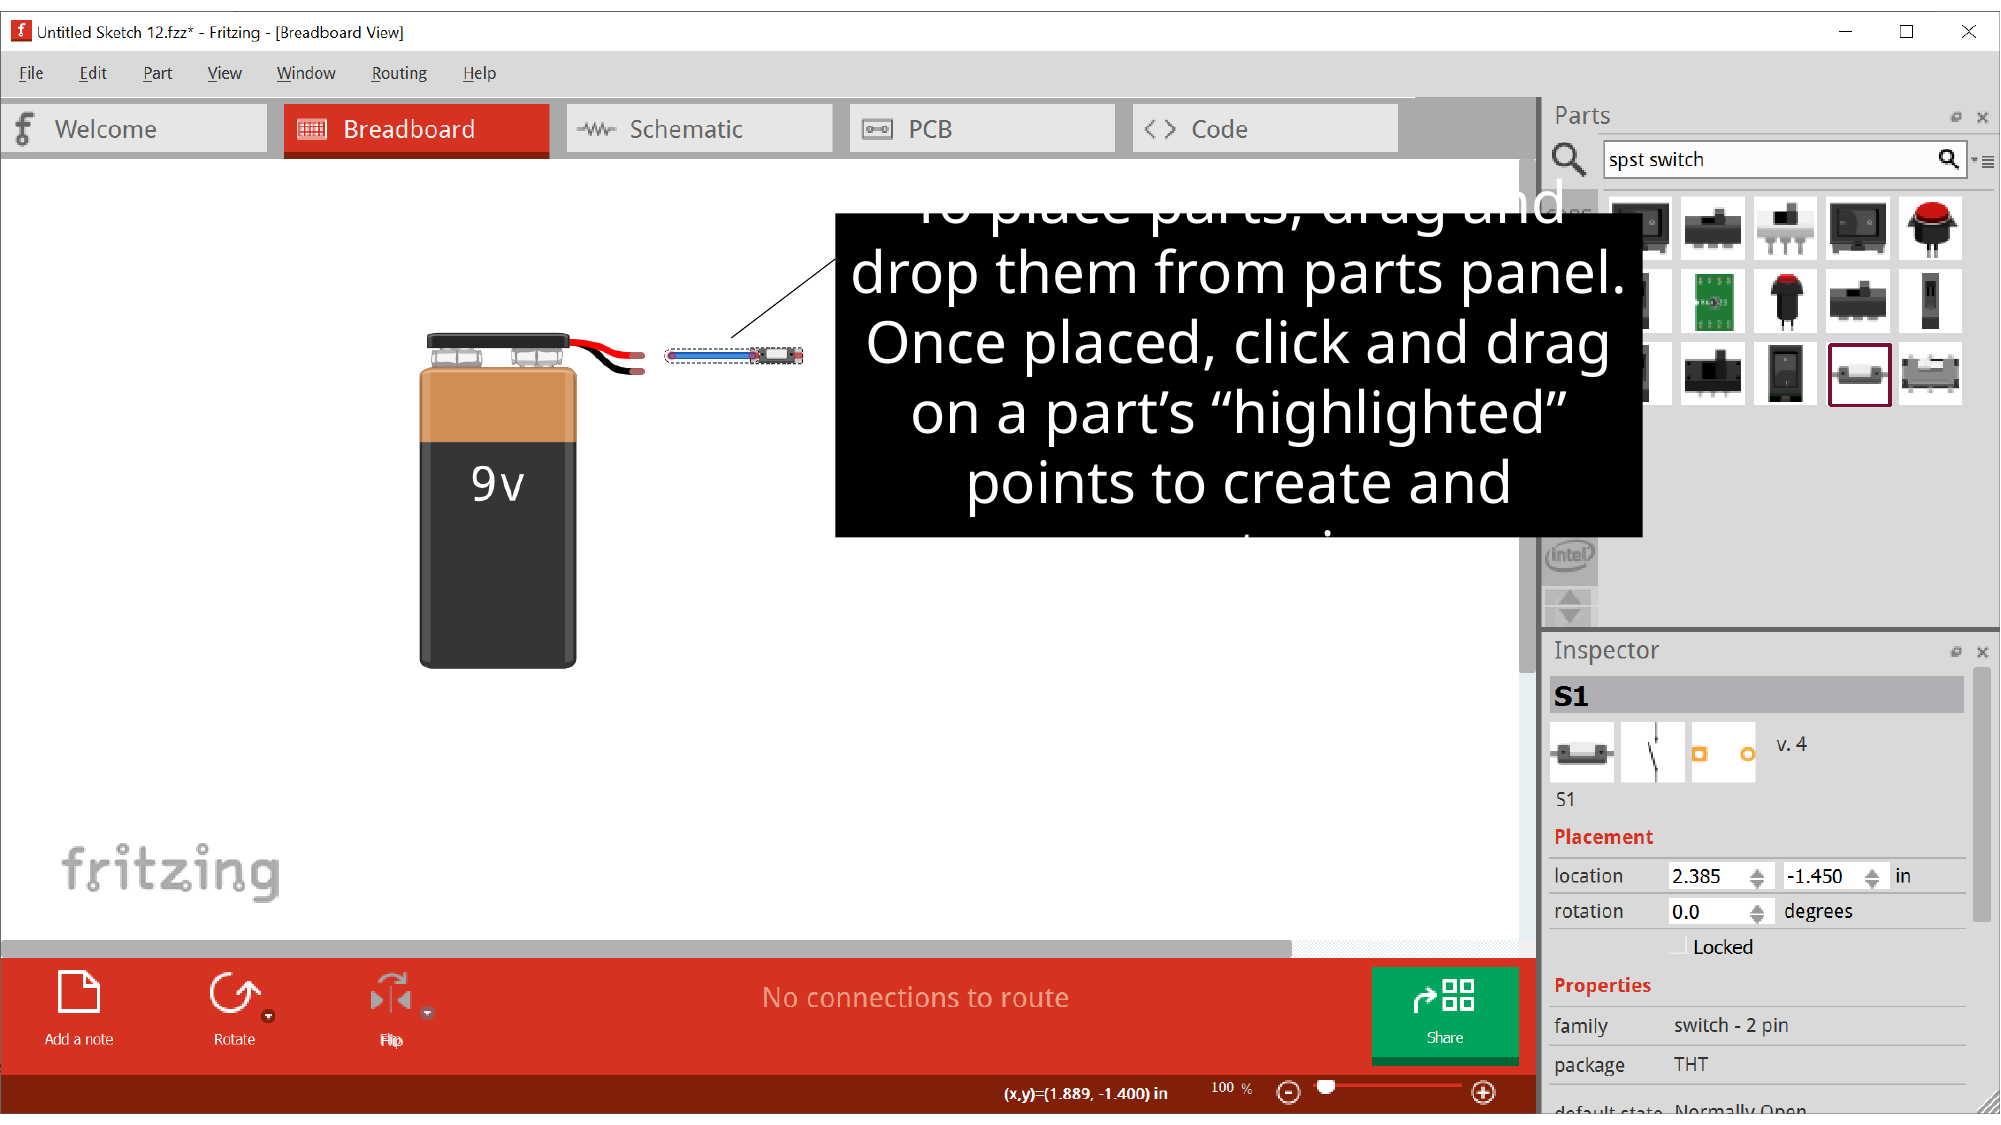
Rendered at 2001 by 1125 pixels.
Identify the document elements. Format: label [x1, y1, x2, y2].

picture [0, 11, 2000, 1114]
text_box [731, 258, 836, 339]
